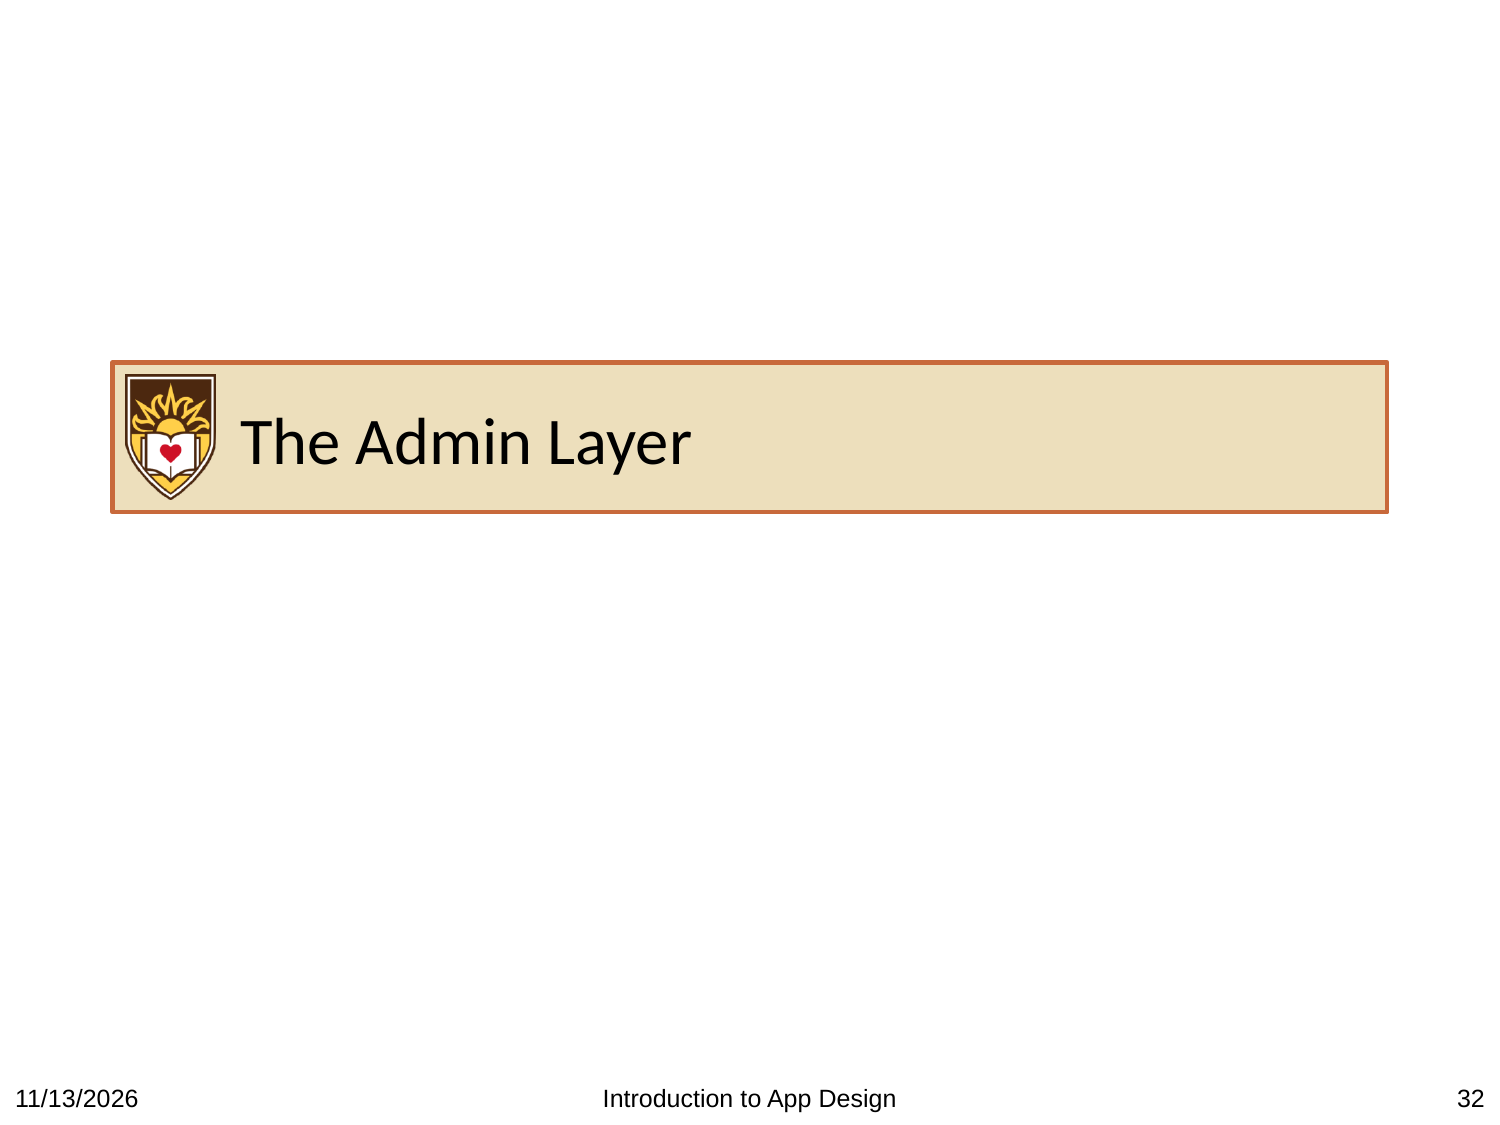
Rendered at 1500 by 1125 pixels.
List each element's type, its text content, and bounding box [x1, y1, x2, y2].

slide_number 32 [1325, 1074, 1500, 1125]
footer Introduction to App Design [175, 1074, 1325, 1125]
picture [125, 374, 216, 500]
title The Admin Layer [225, 362, 1388, 513]
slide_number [0, 1074, 175, 1125]
